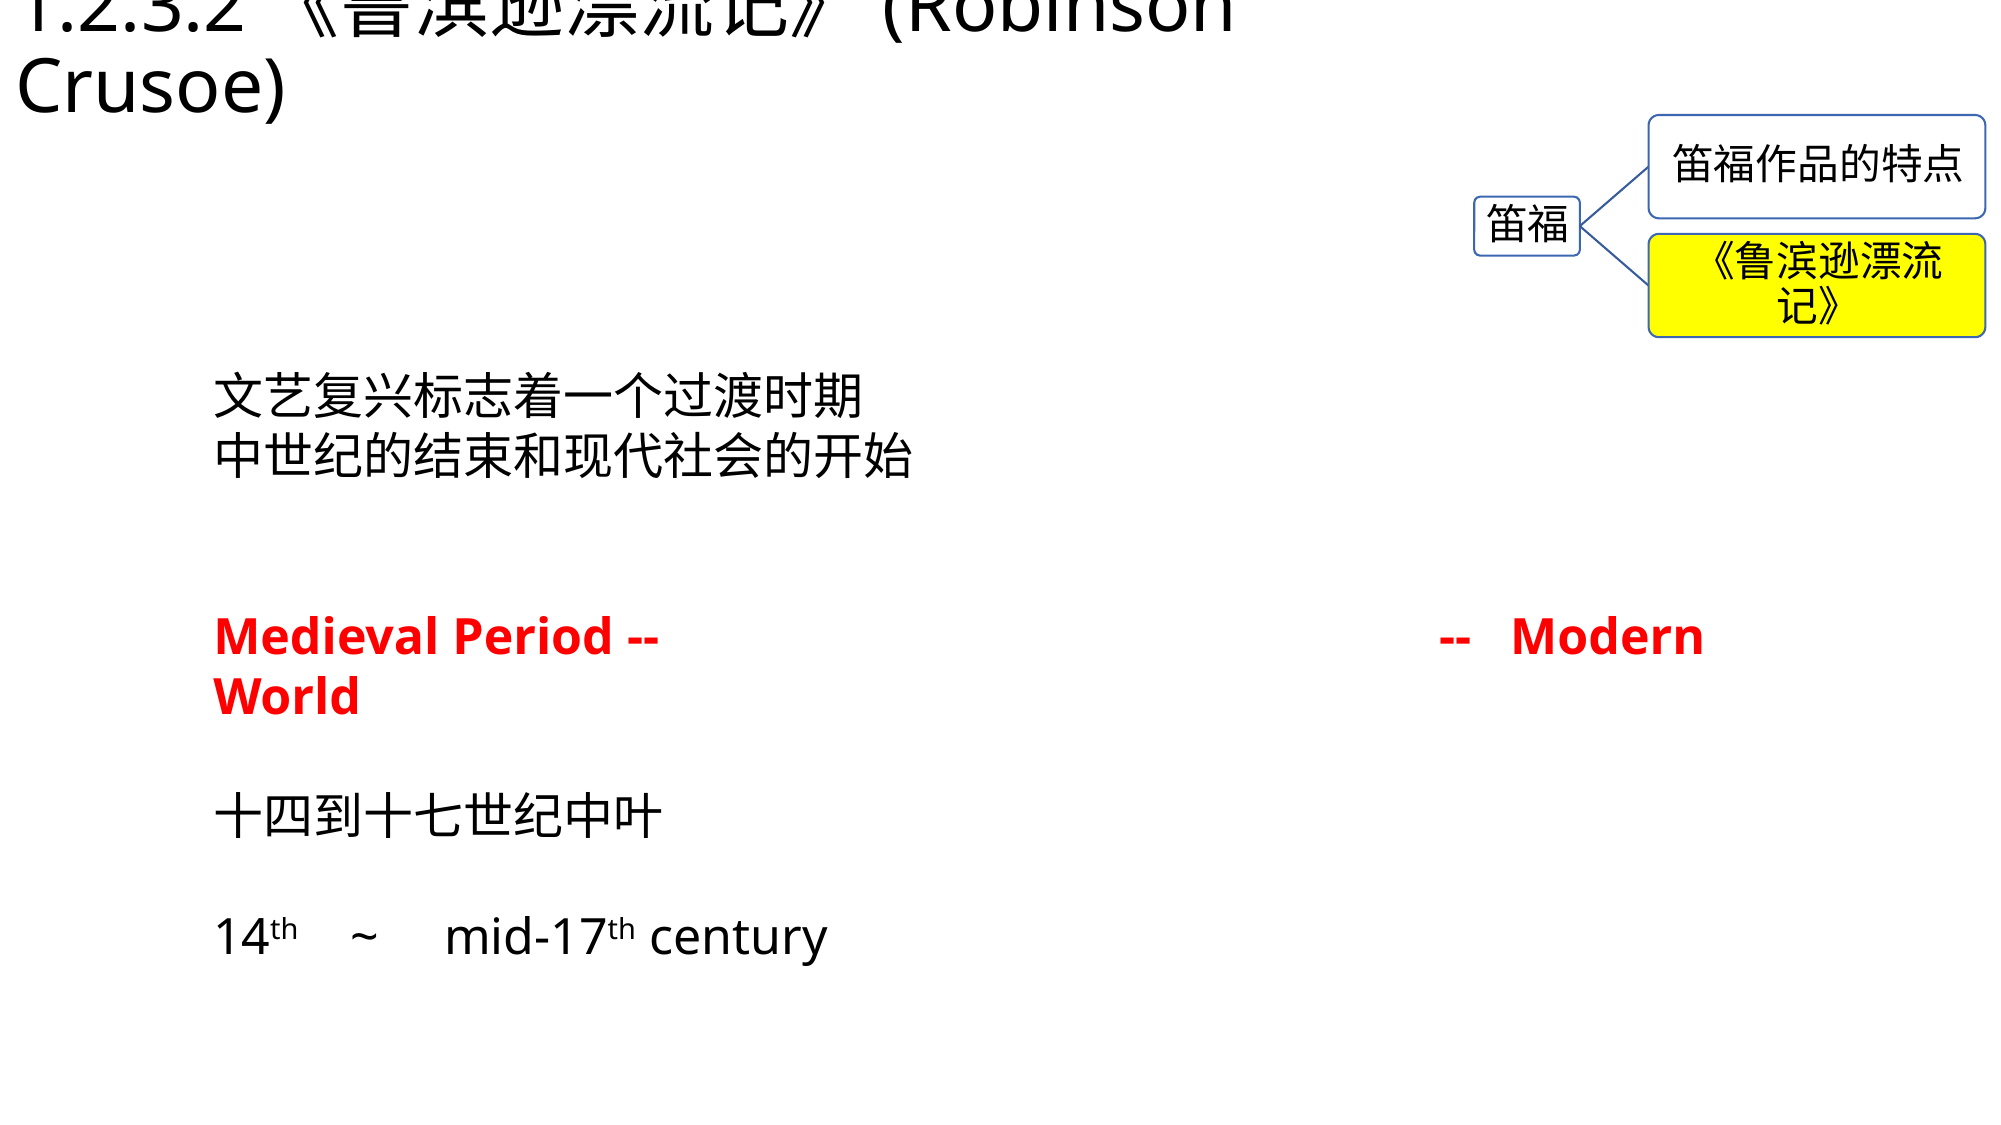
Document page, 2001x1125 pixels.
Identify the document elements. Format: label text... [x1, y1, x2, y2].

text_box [1474, 114, 2000, 338]
title 1.2.3.2《鲁滨逊漂流记》(Robinson Crusoe) [0, 0, 1423, 96]
text_box 文艺复兴标志着一个过渡时期 中世纪的结束和现代社会的开始 Medieval Period -- -- Modern World 十四到十七世纪中叶 14th ~ mid-17th century [198, 356, 1737, 1092]
